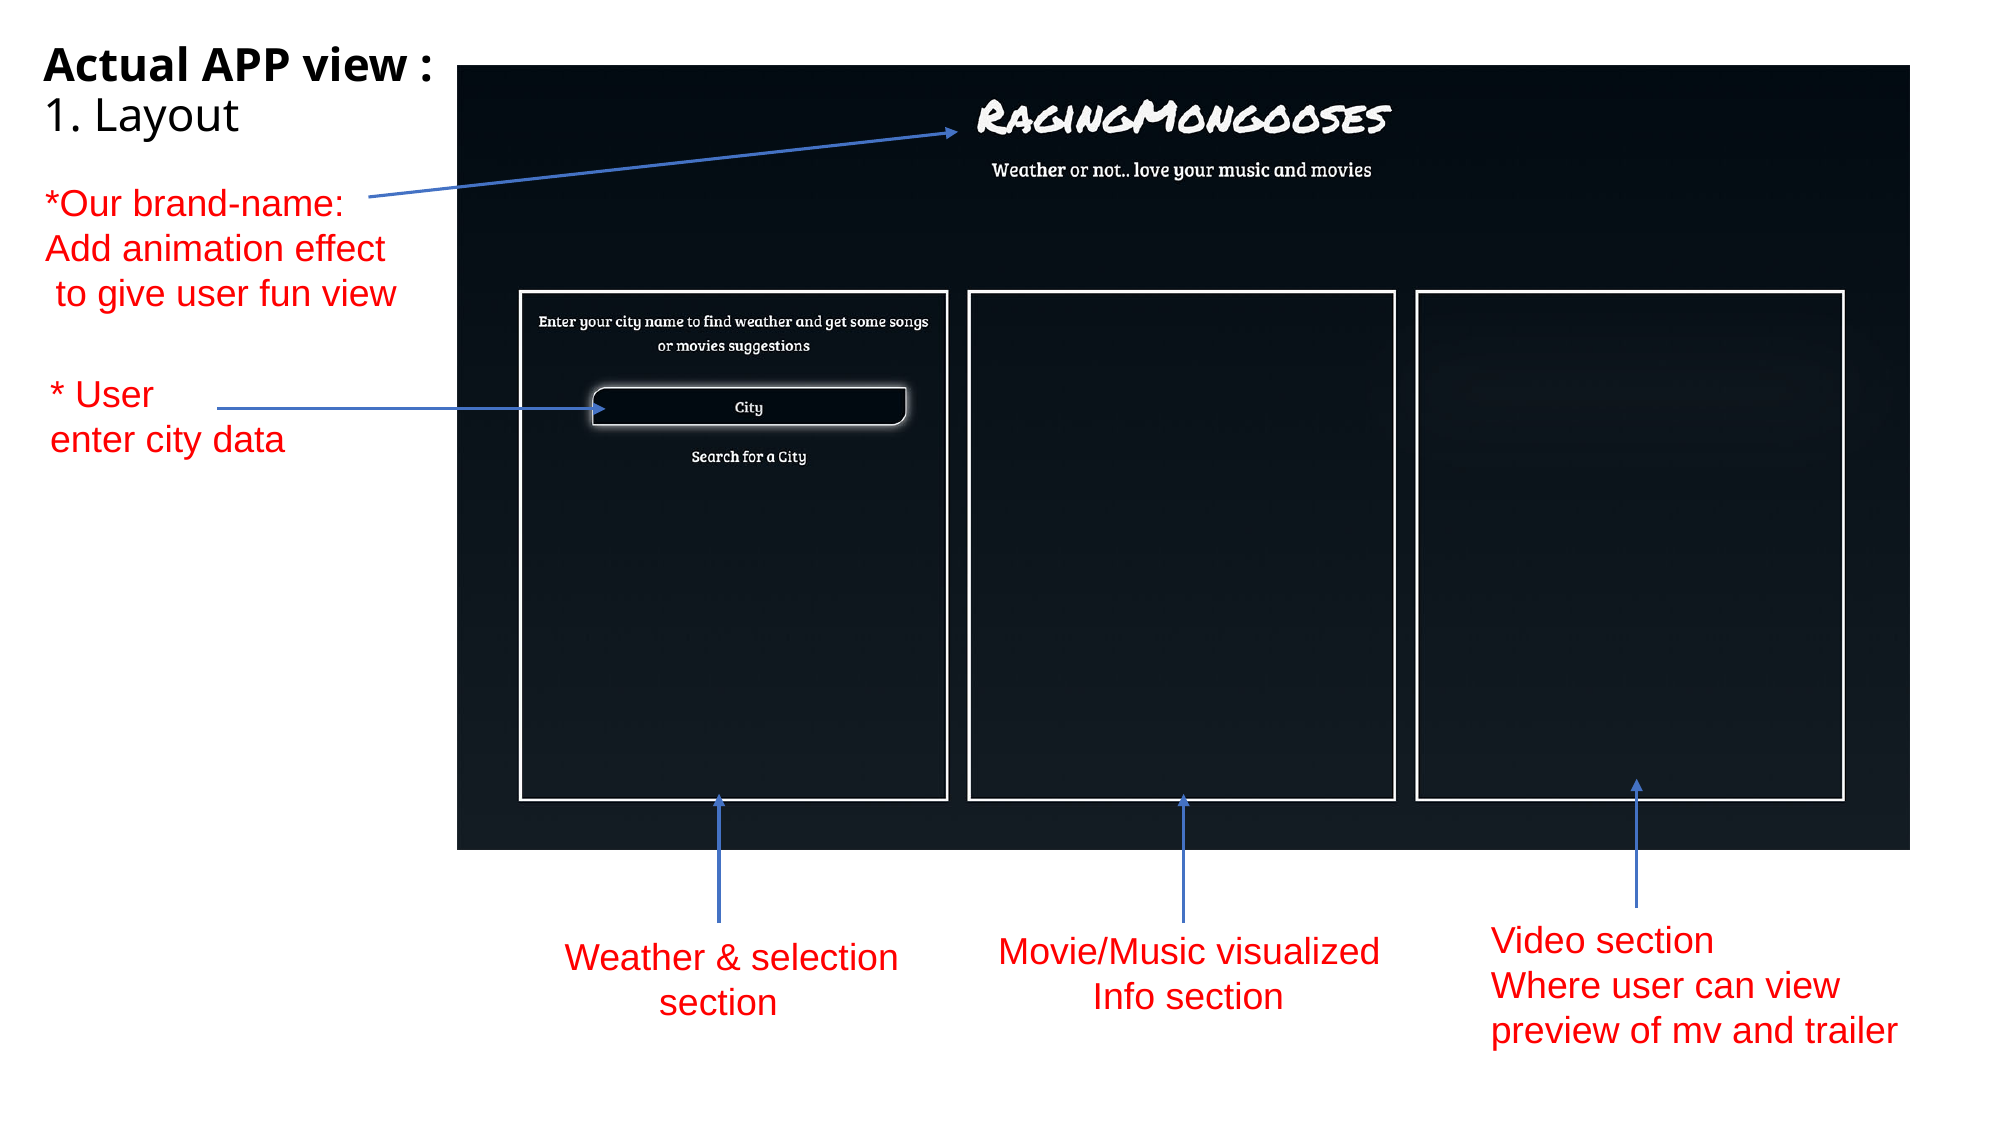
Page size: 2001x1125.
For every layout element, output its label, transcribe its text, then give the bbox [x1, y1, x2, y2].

picture [457, 65, 1910, 850]
text_box Weather & selection section [549, 925, 914, 1031]
text_box * User enter city data [35, 363, 311, 468]
text_box Video section Where user can view preview of mv and trailer [1476, 908, 1914, 1058]
text_box *Our brand-name: Add animation effect to give user fun view [30, 171, 423, 322]
text_box Movie/Music visualized Info section [983, 919, 1407, 1024]
text_box Actual APP view : 1. Layout [28, 34, 1260, 203]
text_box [368, 131, 959, 197]
